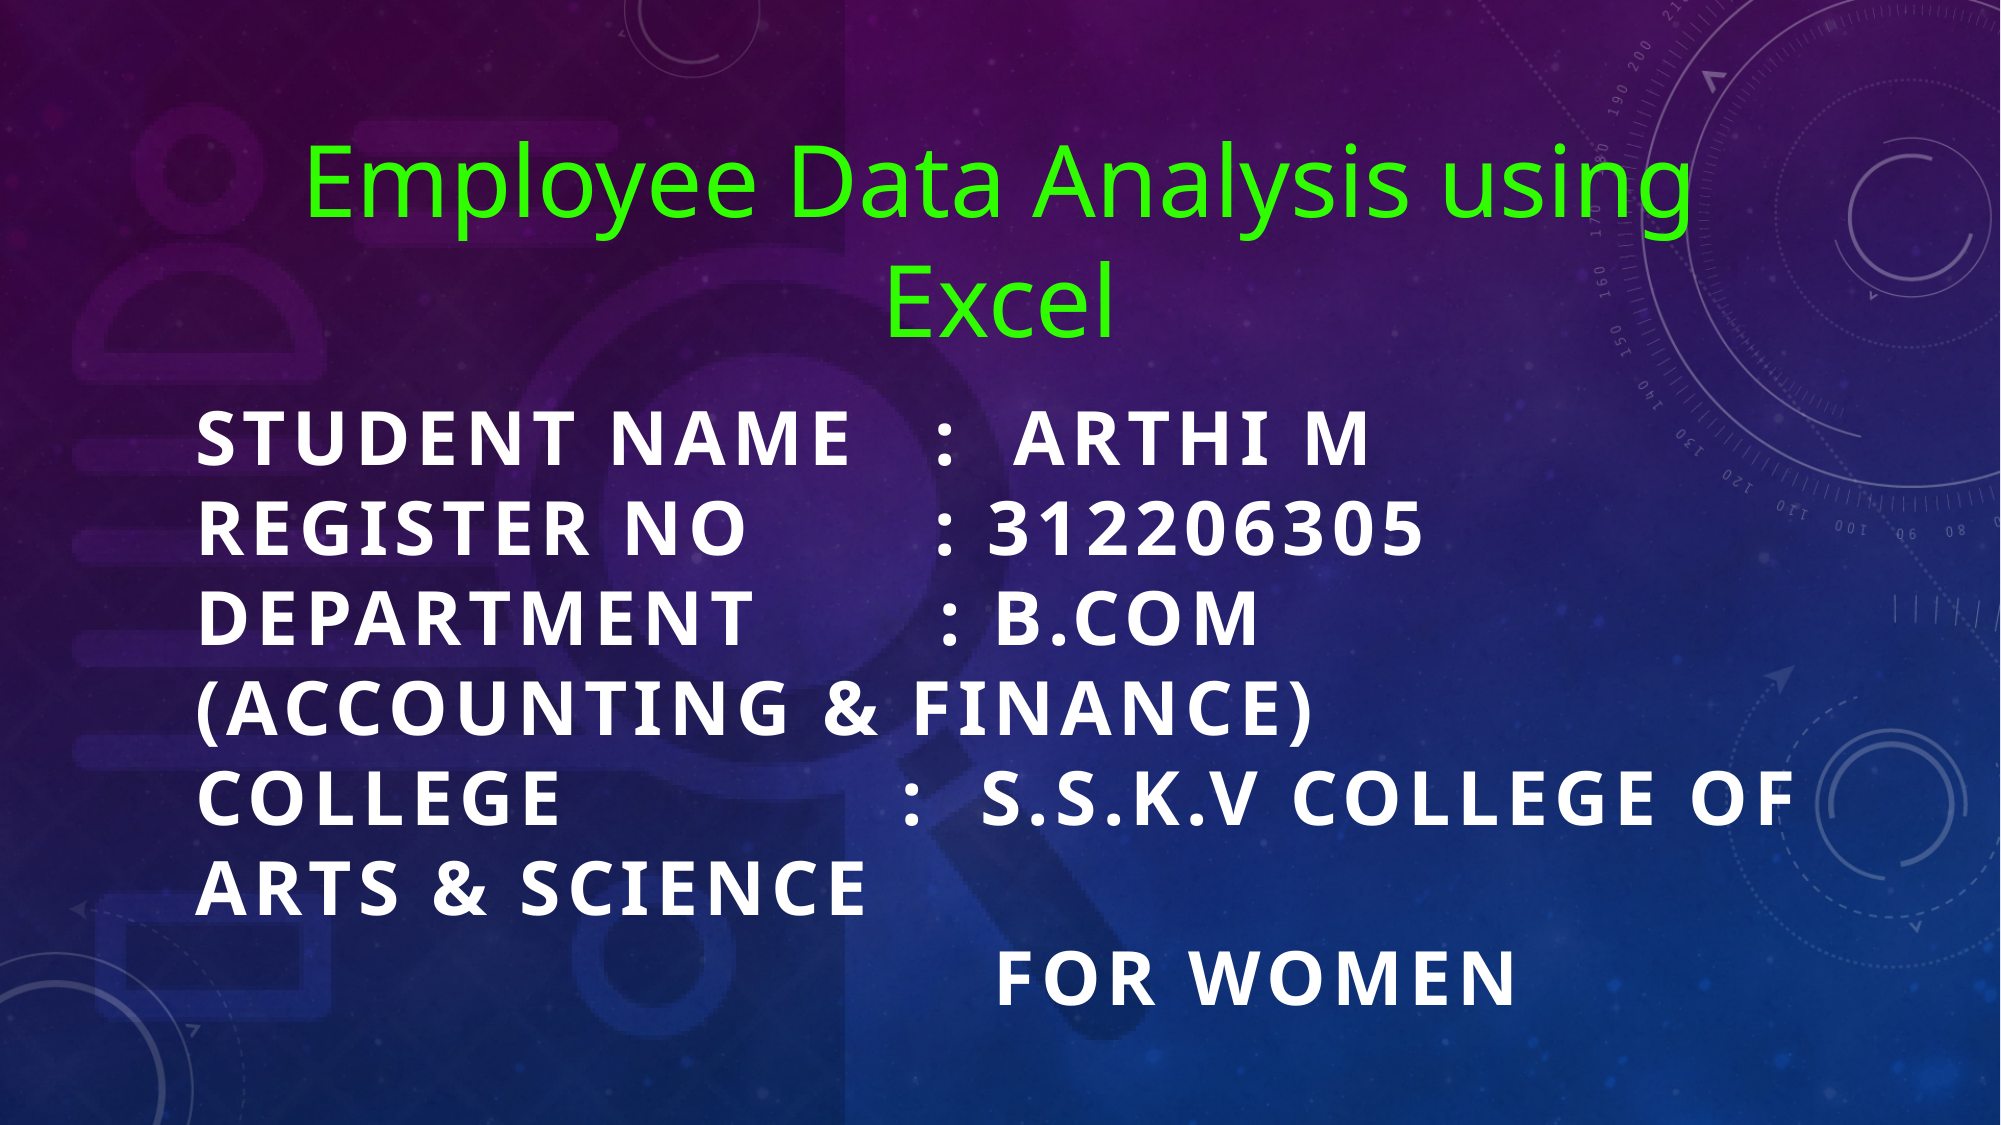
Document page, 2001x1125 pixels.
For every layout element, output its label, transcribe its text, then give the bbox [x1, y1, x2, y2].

text_box STUDENT NAME : ARTHI M REGISTER NO : 312206305 DEPARTMENT : B.COM (ACCOUNTING & FINANCE) COLLEGE : S.S.K.V COLLEGE OF ARTS & SCIENCE FOR WOMEN [1155, 382, 1896, 1118]
picture [0, 0, 2001, 1125]
text_box Employee Data Analysis using Excel [1155, 109, 1766, 365]
